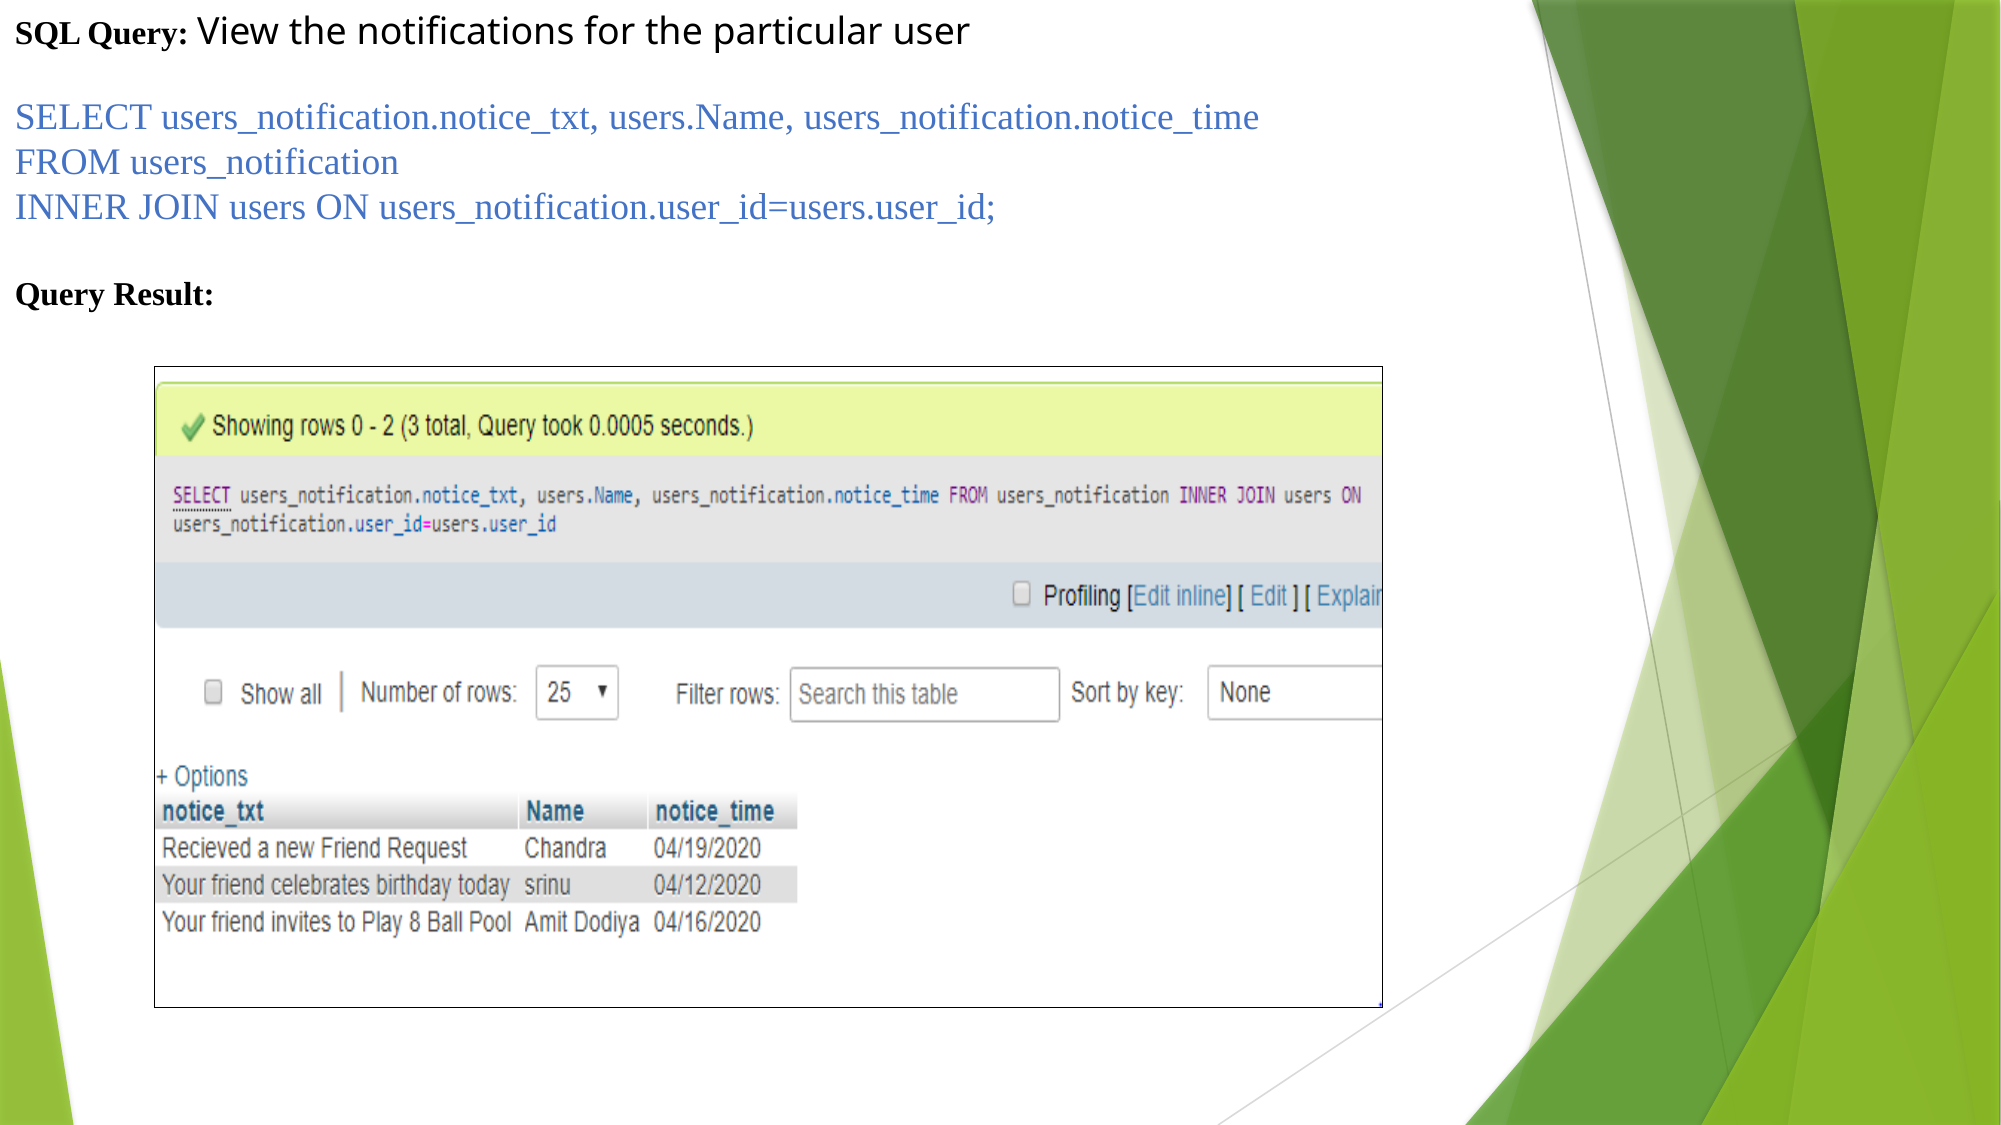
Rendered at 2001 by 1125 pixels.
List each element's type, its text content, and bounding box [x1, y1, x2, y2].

text_box SQL Query: View the notifications for the particular user SELECT users_notification.notice_txt, users.Name, users_notification.notice_time FROM users_notification INNER JOIN users ON users_notification.user_id=users.user_id; Query Result: [0, 0, 1546, 320]
picture [154, 365, 1383, 1009]
